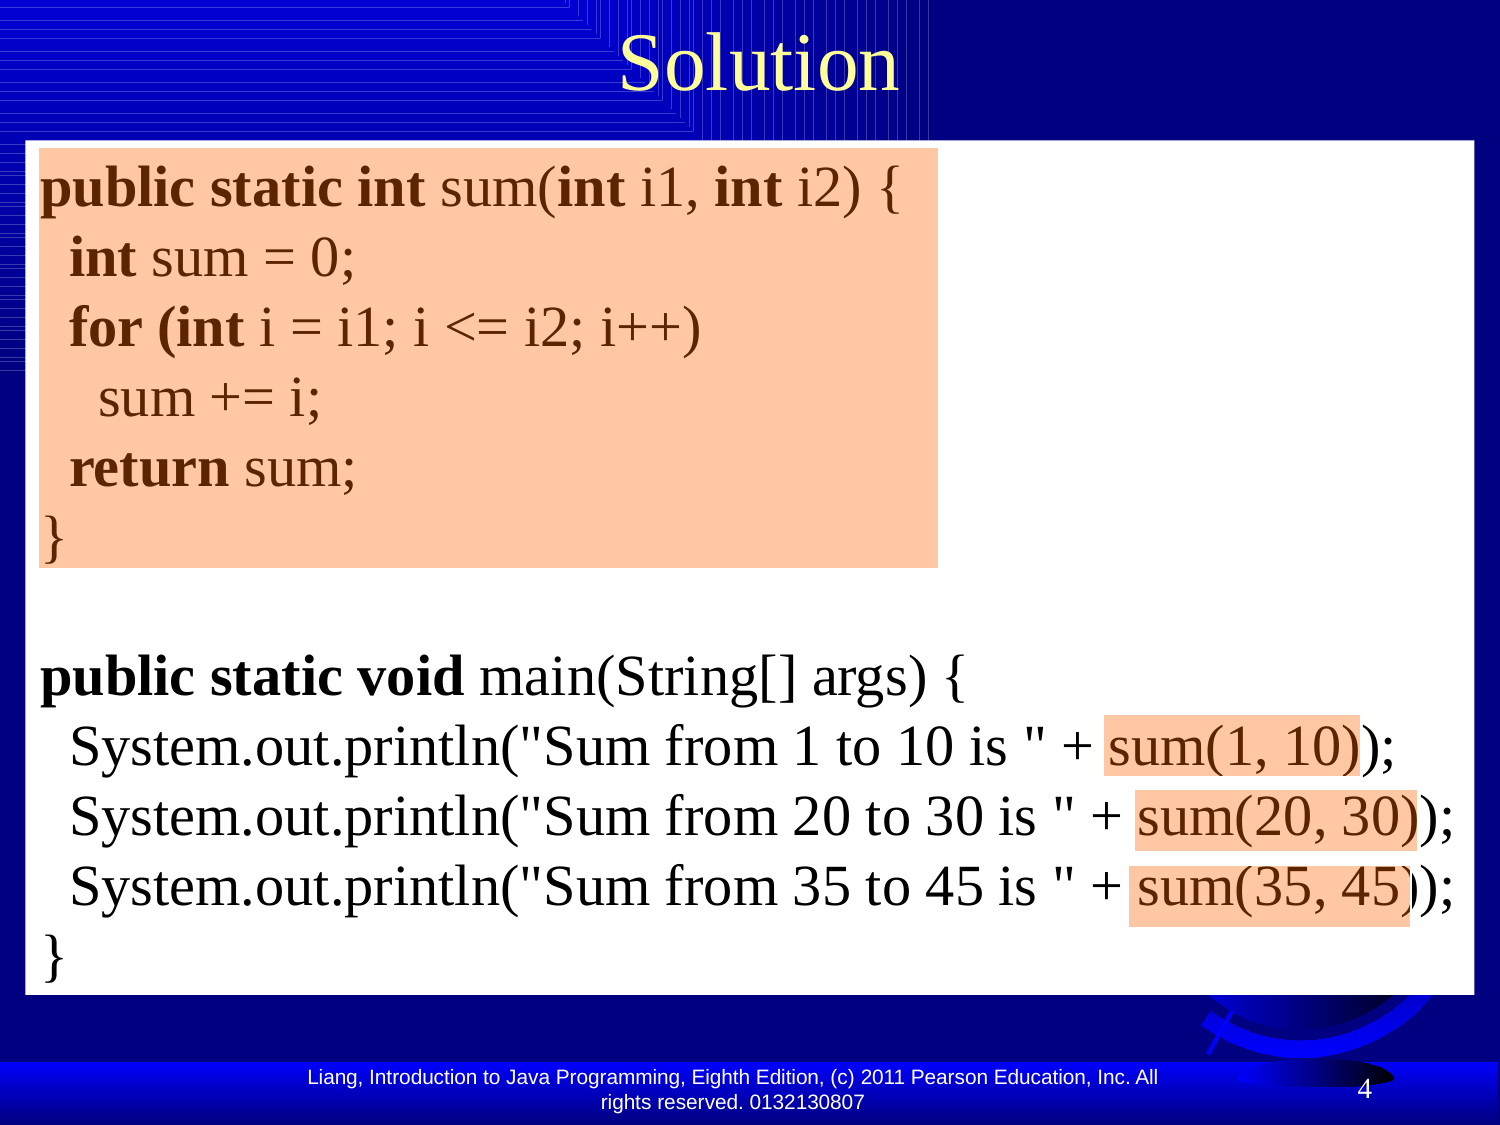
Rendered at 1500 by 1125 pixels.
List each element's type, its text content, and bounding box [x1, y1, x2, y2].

slide_number 4 [1074, 1049, 1388, 1125]
text_box [1102, 713, 1362, 777]
text_box [1128, 864, 1412, 928]
text_box [1134, 789, 1418, 853]
text_box [37, 146, 939, 569]
title Solution [113, 0, 1406, 116]
text_box public static int sum(int i1, int i2) { int sum = 0; for (int i = i1; i <= i2; i++) sum += i; return sum; } public static void main(String[] args) { System.out.println("Sum from 1 to 10 is " + sum(1, 10)); System.out.println("Sum from 20 to 30 is " + sum(20, 30)); System.out.println("Sum from 35 to 45 is " + sum(35, 45)); } [25, 140, 1475, 995]
